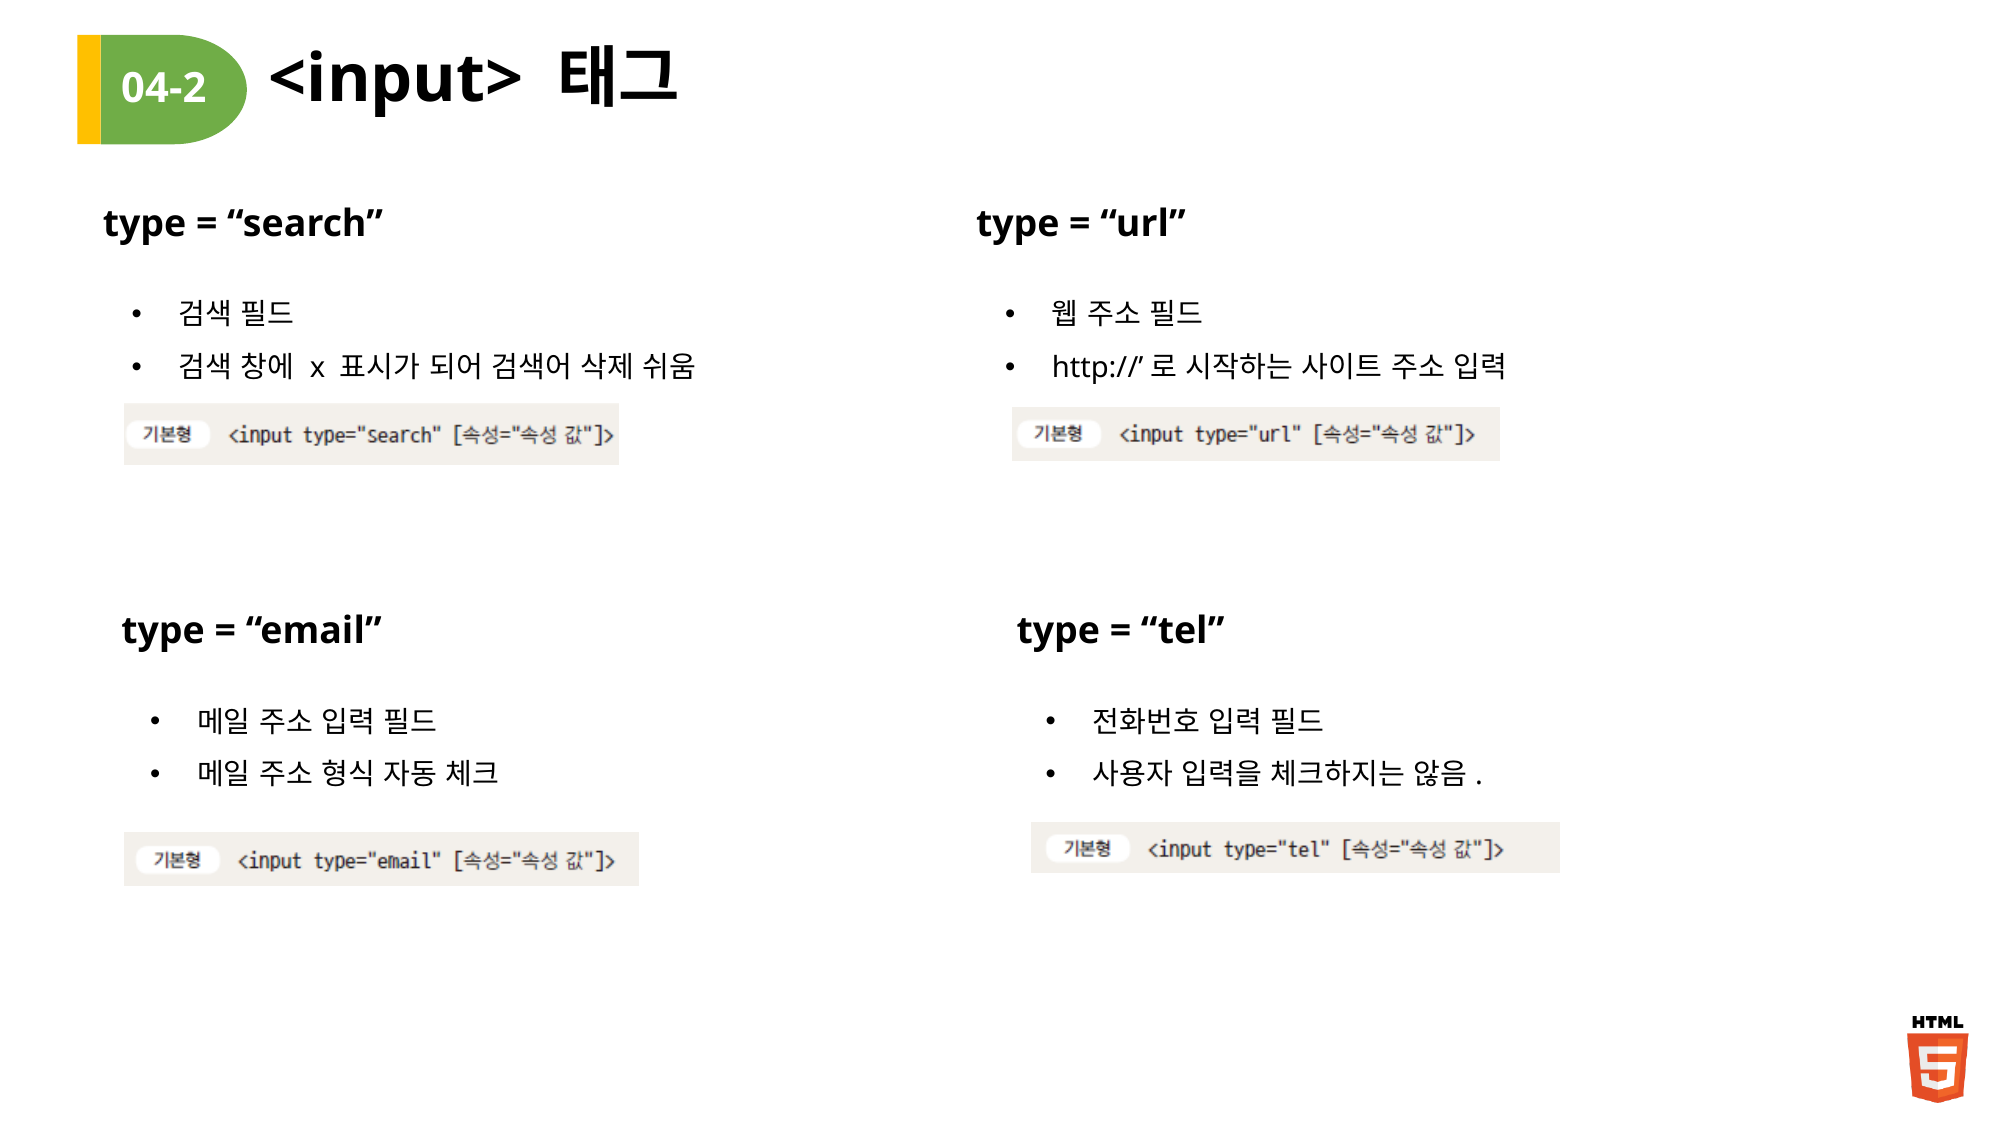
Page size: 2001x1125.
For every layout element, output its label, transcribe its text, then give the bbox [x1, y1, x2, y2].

text_box type = “url” [961, 191, 1474, 251]
text_box 04-2 [106, 52, 232, 118]
picture [1894, 1016, 1981, 1103]
text_box 웹 주소 필드 http://’로 시작하는 사이트 주소 입력 [990, 271, 1723, 391]
text_box type = “tel” [1001, 598, 1514, 659]
text_box 검색 필드 검색 창에 x 표시가 되어 검색어 삭제 쉬움 [116, 271, 907, 391]
picture [1012, 407, 1500, 461]
picture [1031, 822, 1560, 873]
text_box 전화번호 입력 필드 사용자 입력을 체크하지는 않음. [1030, 678, 1763, 798]
title <input> 태그 [253, 25, 1746, 135]
picture [124, 832, 639, 886]
text_box type = “search” [88, 191, 600, 251]
text_box type = “email” [106, 598, 619, 659]
picture [124, 403, 619, 465]
text_box 메일 주소 입력 필드 메일 주소 형식 자동 체크 [135, 678, 868, 798]
